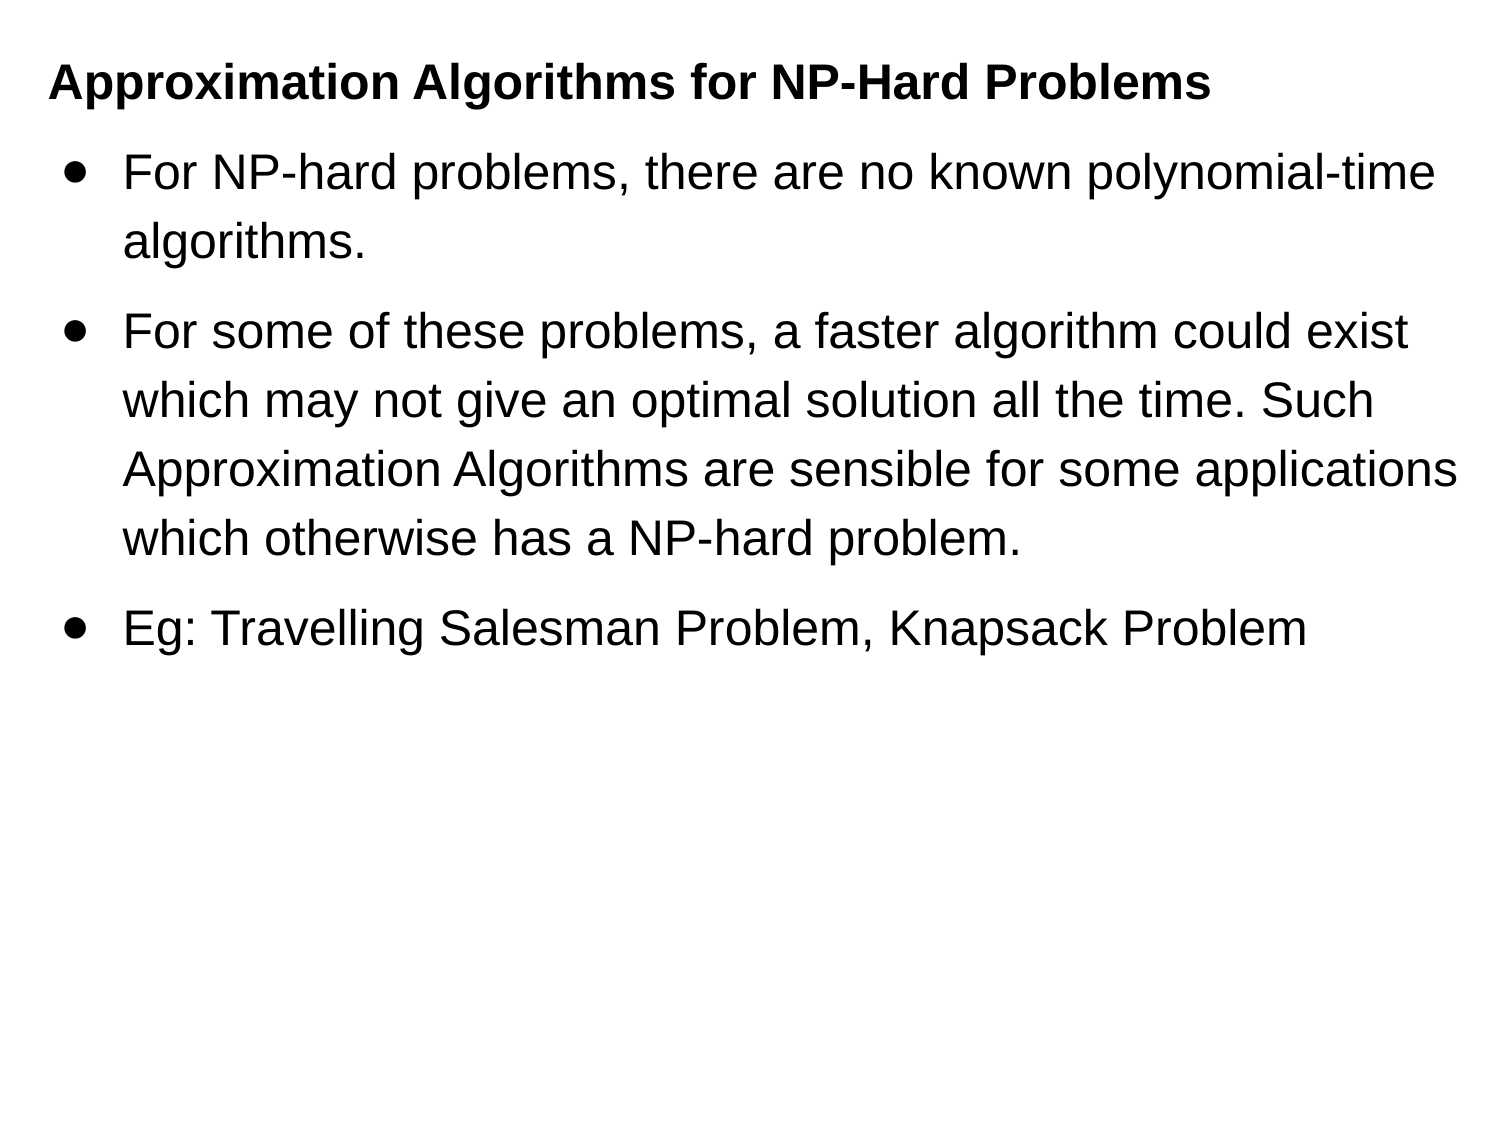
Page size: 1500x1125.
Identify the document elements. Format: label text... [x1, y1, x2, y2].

text_box Approximation Algorithms for NP-Hard Problems For NP-hard problems, there are no known polynomial-time algorithms. For some of these problems, a faster algorithm could exist which may not give an optimal solution all the time. Such Approximation Algorithms are sensible for some applications which otherwise has a NP-hard problem. Eg: Travelling Salesman Problem, Knapsack Problem [32, 25, 1488, 1039]
